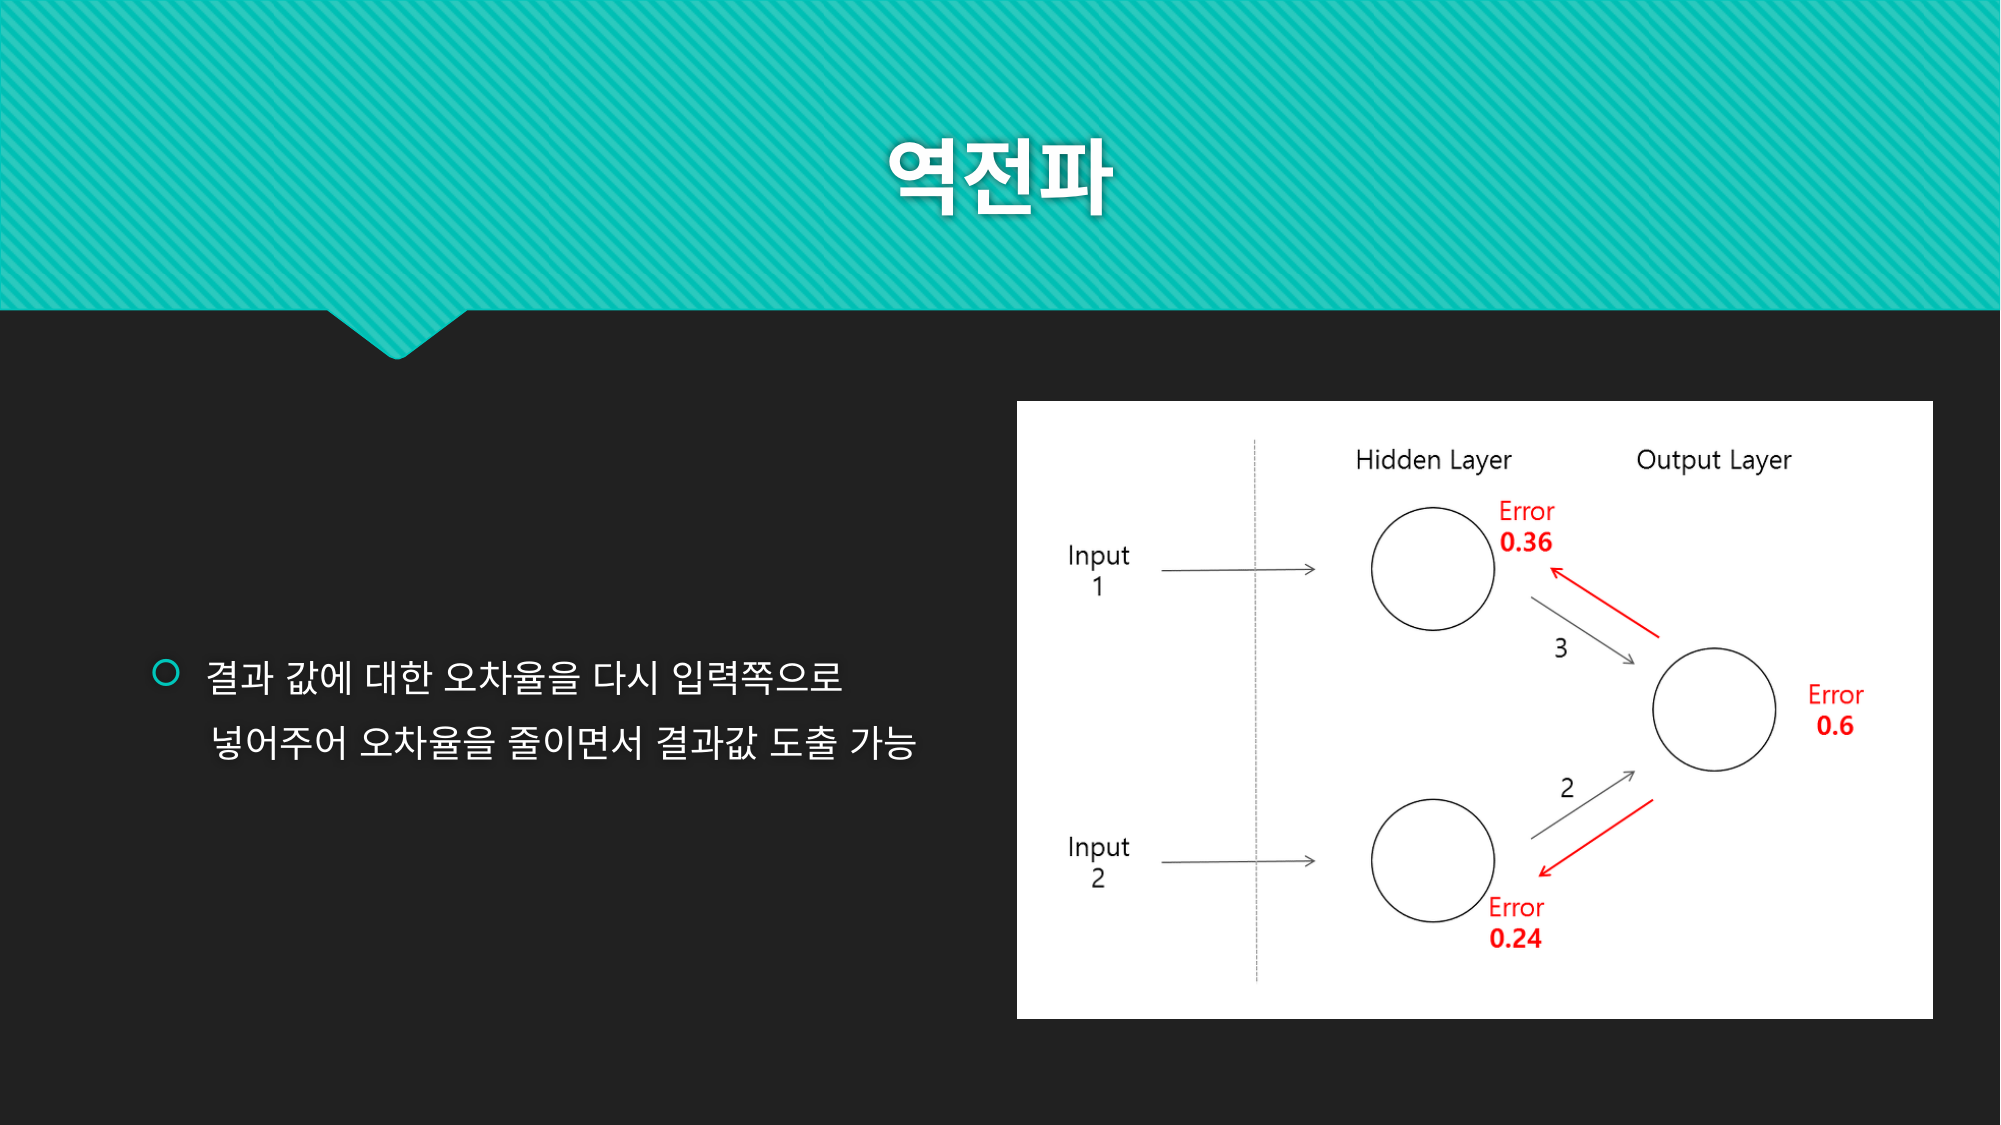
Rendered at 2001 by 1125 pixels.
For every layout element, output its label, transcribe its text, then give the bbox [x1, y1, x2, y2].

picture [1017, 401, 1933, 1019]
list 결과 값에 대한 오차율을 다시 입력쪽으로 넣어주어 오차율을 줄이면서 결과값 도출 가능 [134, 411, 1017, 1009]
title 역전파 [132, 73, 1868, 233]
